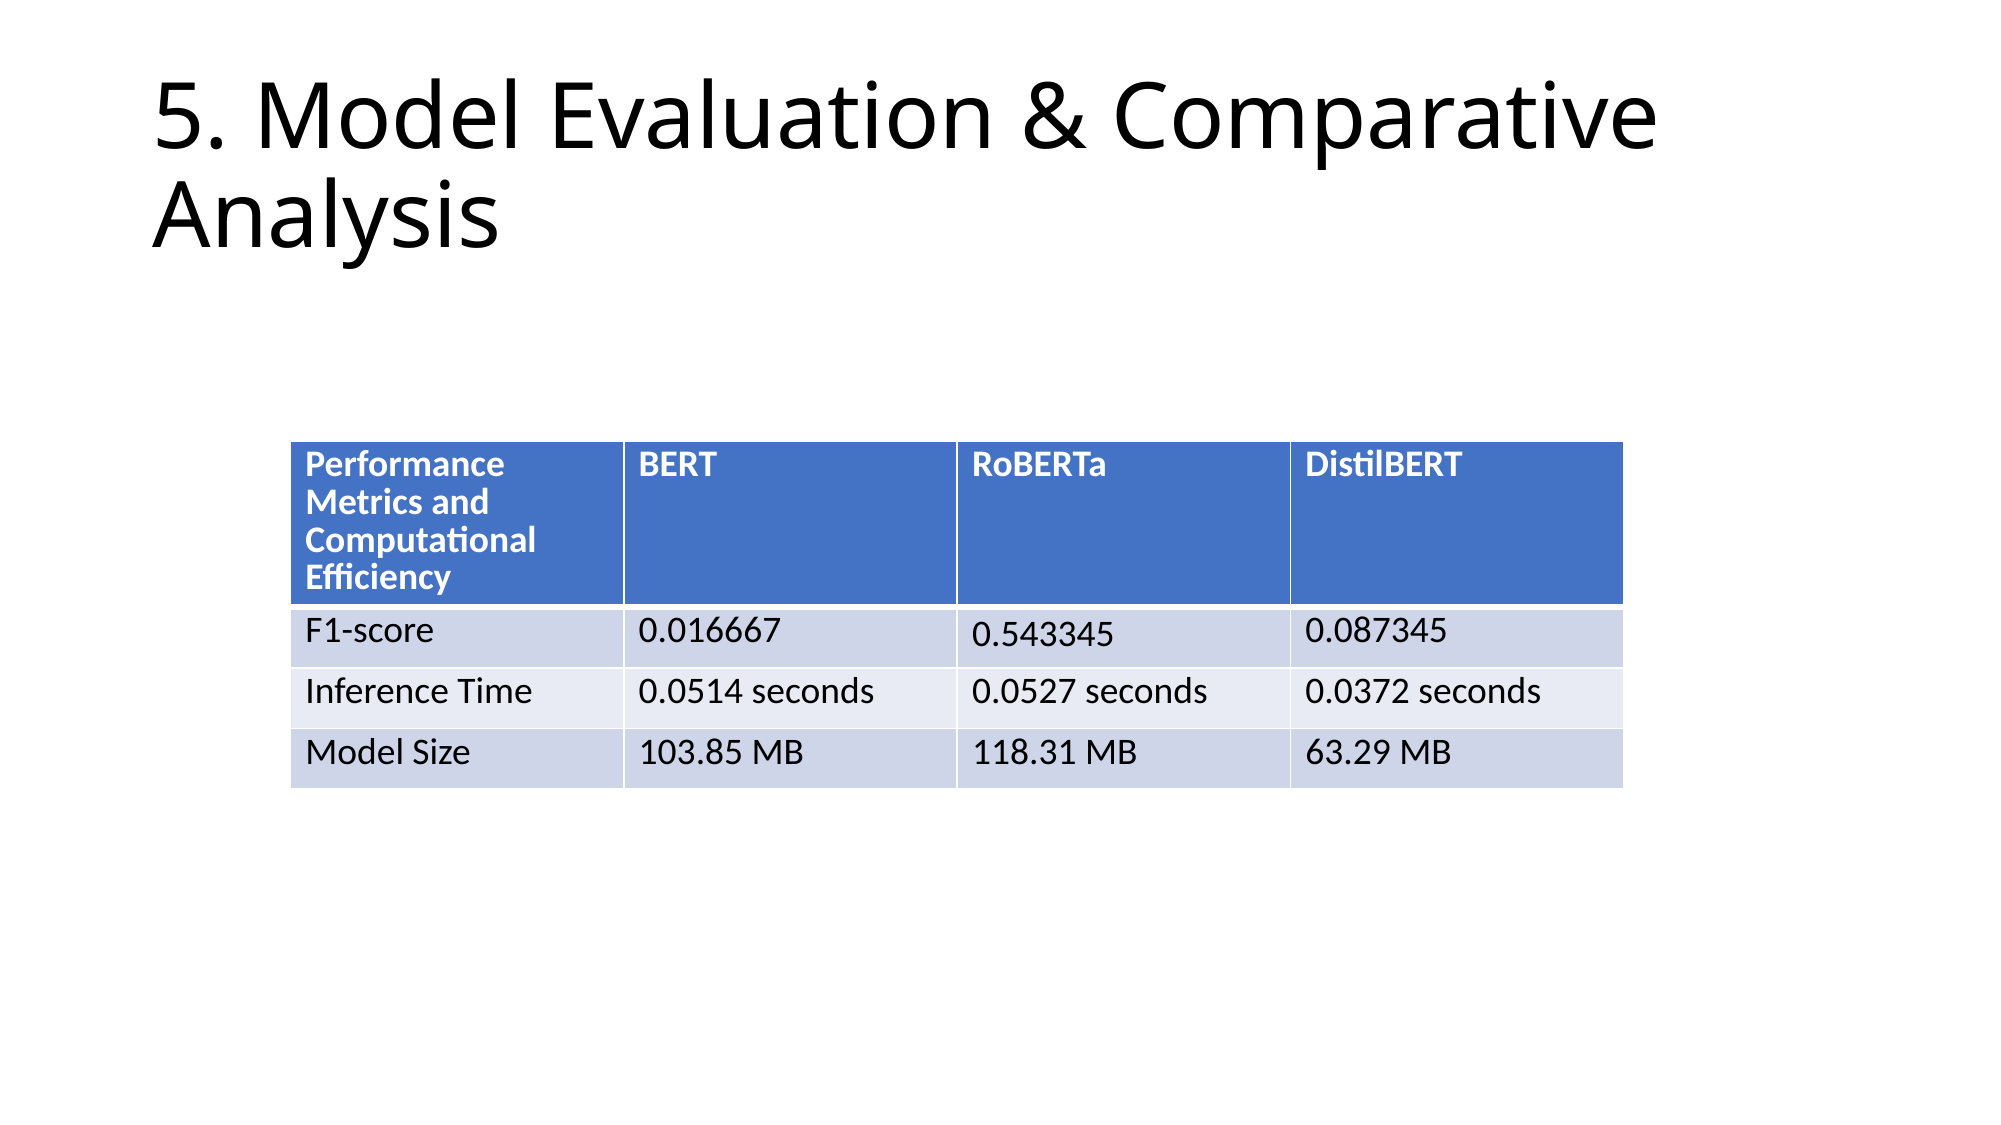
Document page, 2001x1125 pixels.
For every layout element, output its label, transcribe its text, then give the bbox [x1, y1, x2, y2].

table_cell 118.31 MB [958, 729, 1290, 788]
table_cell 0.0372 seconds [1291, 669, 1623, 728]
table_cell 103.85 MB [625, 729, 956, 788]
table_cell 0.016667 [625, 610, 956, 667]
table_header RoBERTa [958, 442, 1290, 604]
table_header BERT [625, 442, 956, 604]
title 5. Model Evaluation & Comparative Analysis [137, 59, 1863, 278]
table_header DistilBERT [1291, 442, 1623, 604]
list [137, 299, 1863, 1014]
table_cell 0.0514 seconds [625, 669, 956, 728]
table_cell 63.29 MB [1291, 729, 1623, 788]
table_header Performance Metrics and Computational Efficiency [291, 442, 623, 604]
table_cell Inference Time [291, 669, 623, 728]
table_cell 0.543345 [958, 610, 1290, 667]
table_cell F1-score [291, 610, 623, 667]
table_cell 0.087345 [1291, 610, 1623, 667]
table_cell 0.0527 seconds [958, 669, 1290, 728]
table_cell Model Size [291, 729, 623, 788]
